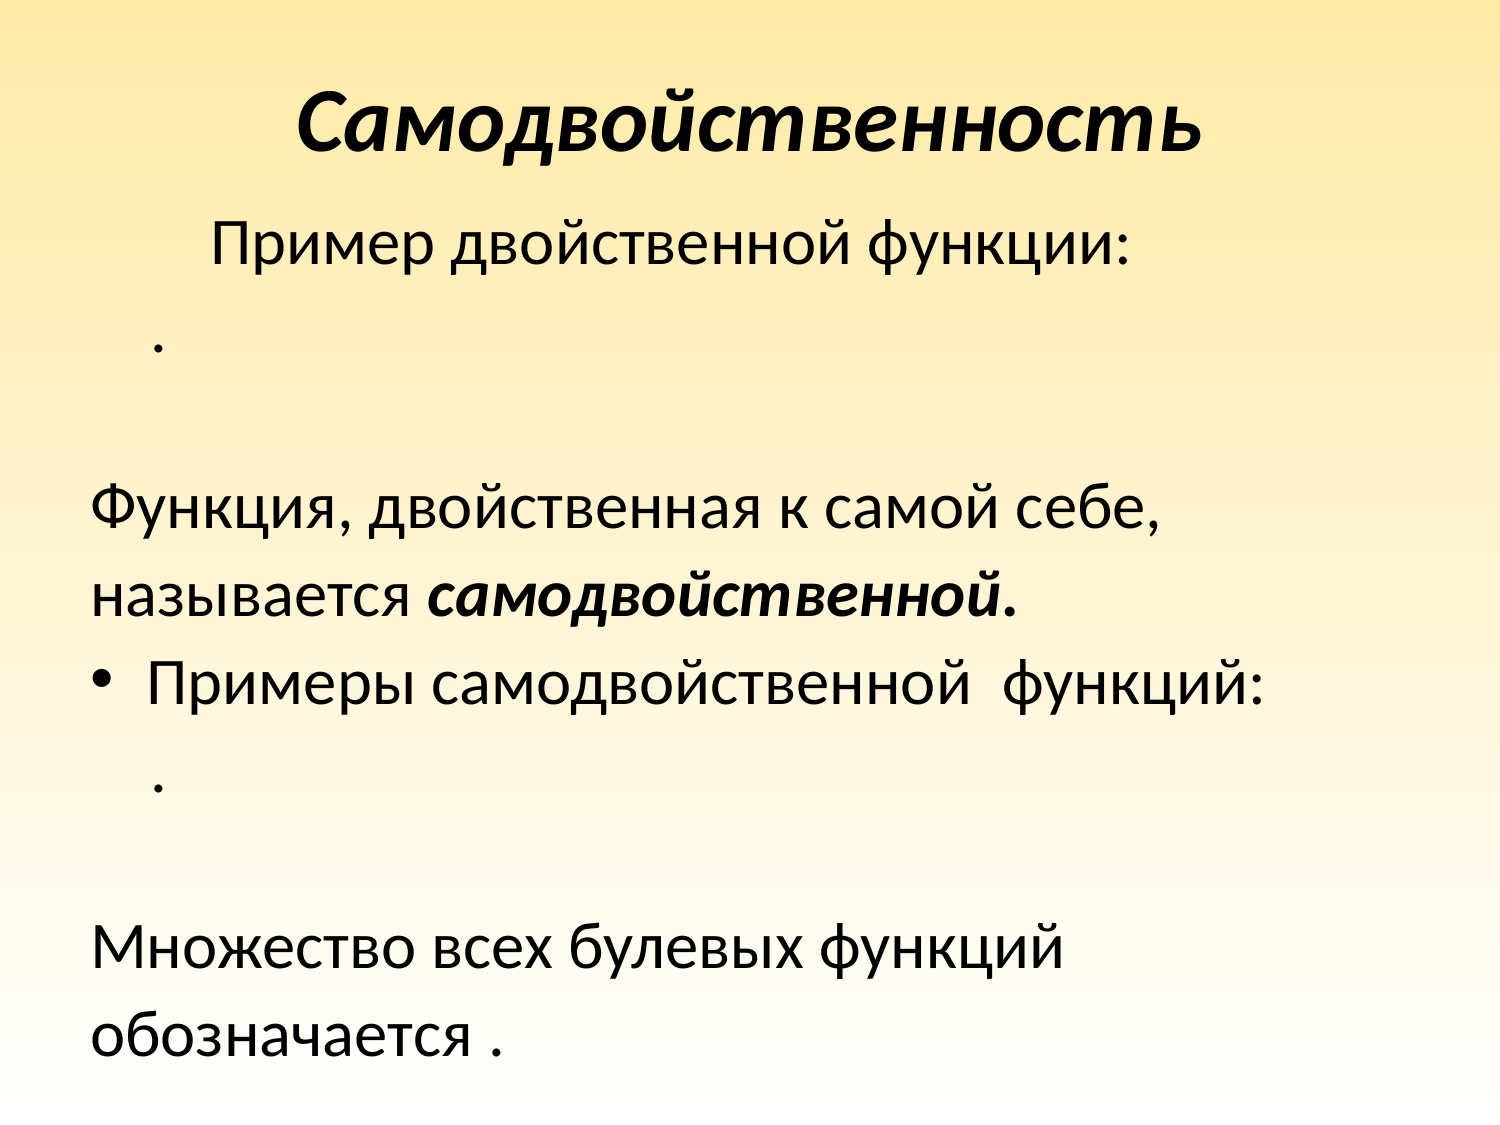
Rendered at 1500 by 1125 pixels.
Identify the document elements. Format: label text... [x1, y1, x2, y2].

title Самодвойственность [75, 45, 1425, 185]
